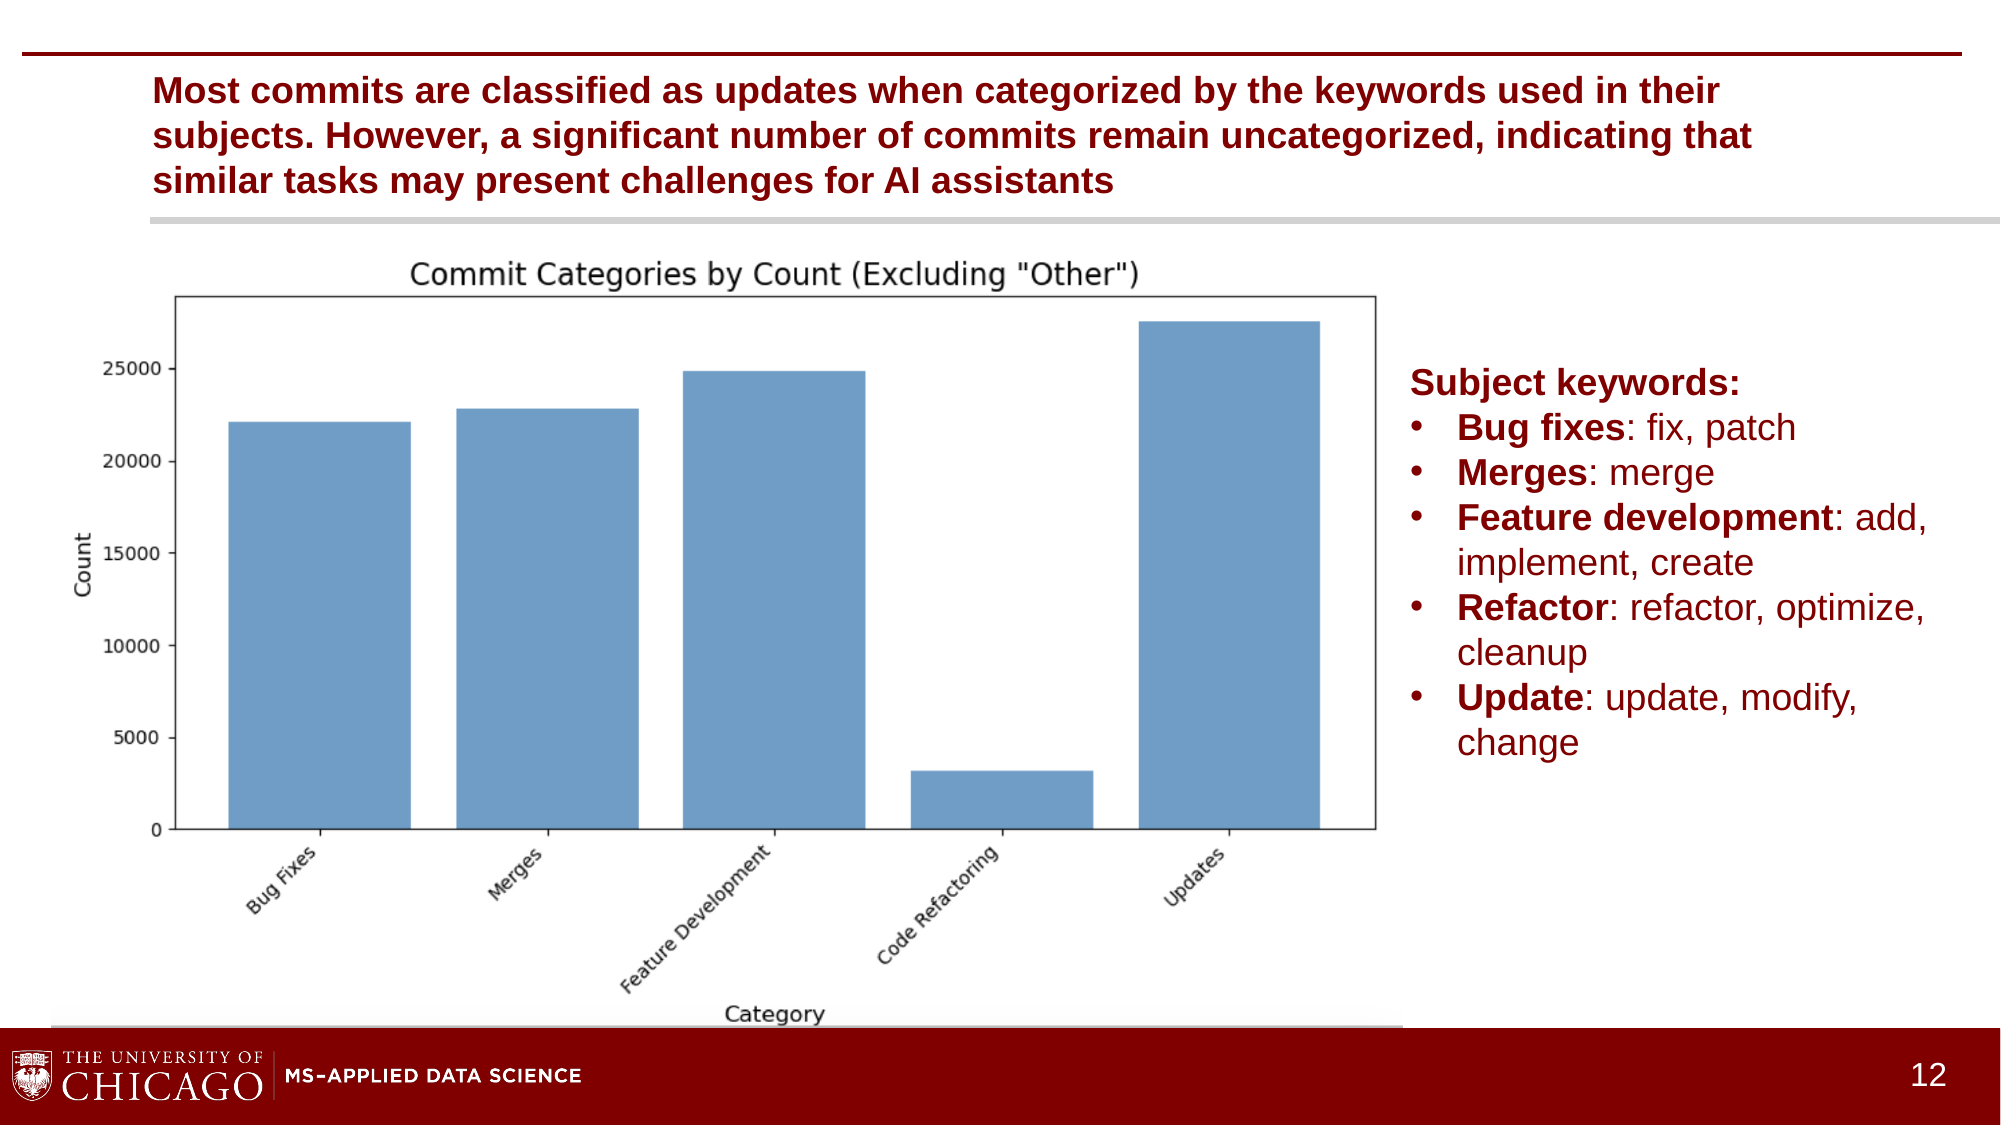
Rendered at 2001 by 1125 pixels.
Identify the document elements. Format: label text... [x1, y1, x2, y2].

text_box Subject keywords: Bug fixes: fix, patch Merges: merge Feature development: add, implement, create Refactor: refactor, optimize, cleanup Update: update, modify, change [1408, 350, 2000, 771]
title Most commits are classified as updates when categorized by the keywords used in their subjects. However, a significant number of commits remain uncategorized, indicating that similar tasks may present challenges for AI assistants [137, 25, 1863, 243]
picture [0, 258, 1404, 1125]
slide_number 12 [1850, 1042, 1963, 1103]
